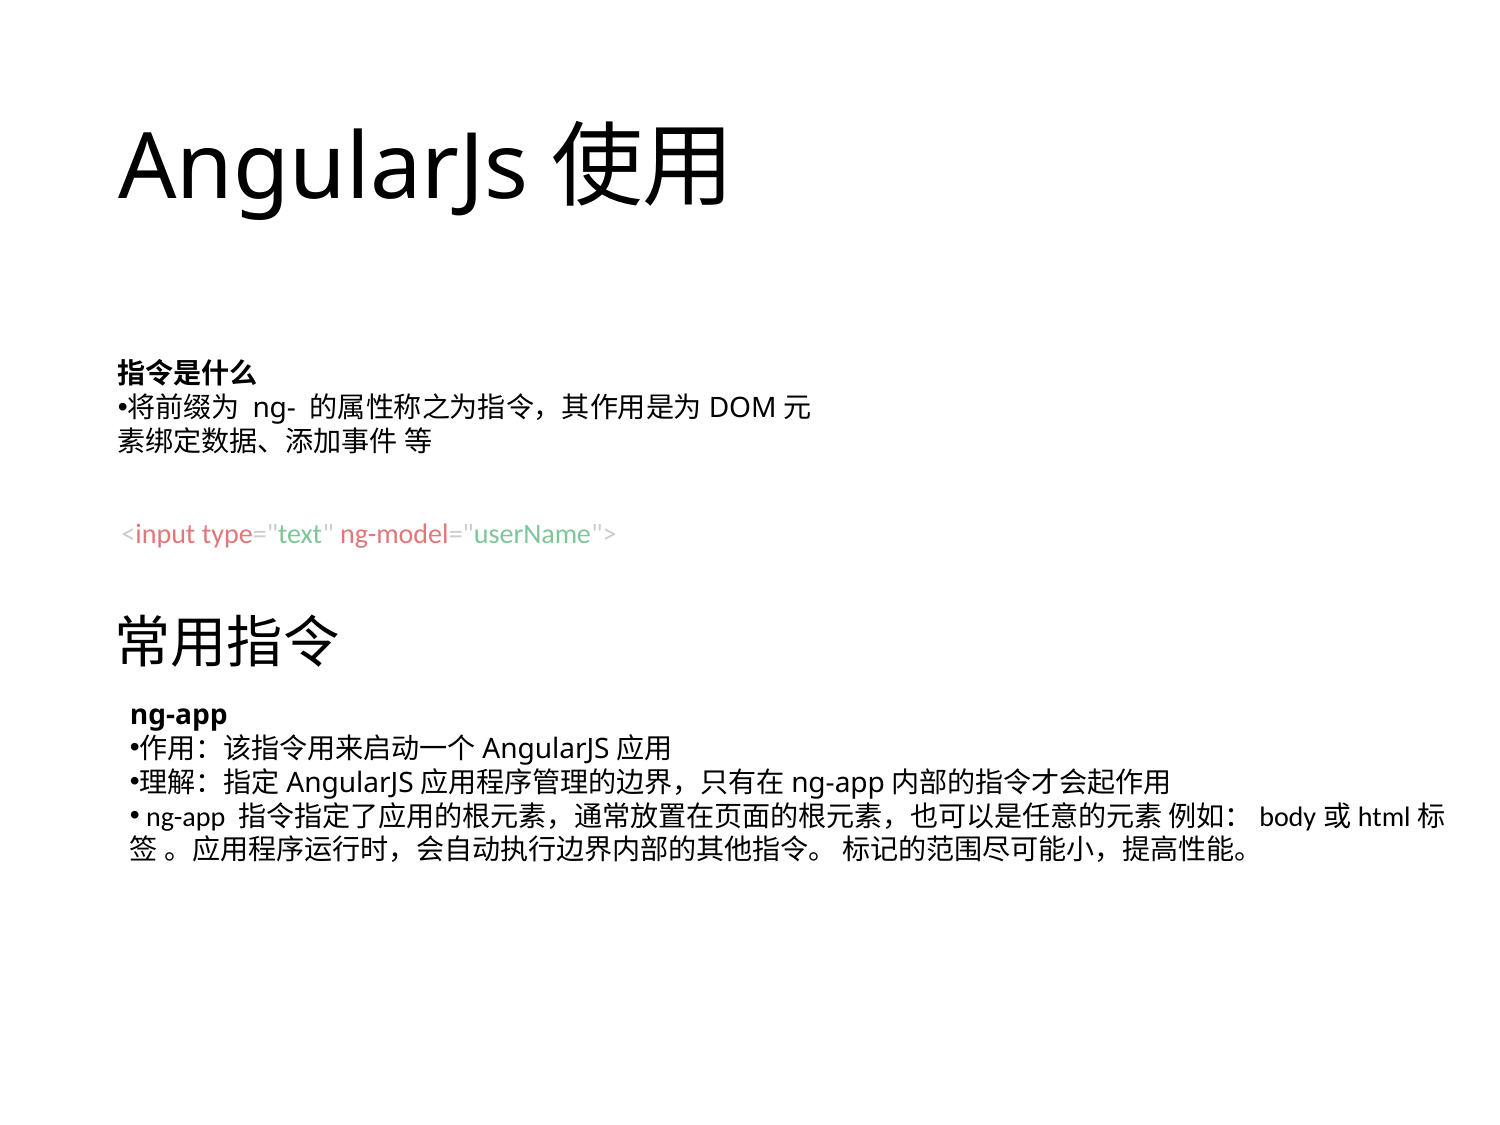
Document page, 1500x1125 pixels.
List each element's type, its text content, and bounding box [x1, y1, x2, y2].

title AngularJs使用 [103, 59, 1397, 278]
text_box 常用指令 [103, 562, 1397, 726]
text_box 指令是什么 将前缀为 ng- 的属性称之为指令，其作用是为DOM元素绑定数据、添加事件 等 [103, 348, 853, 465]
text_box ng-app 作用：该指令用来启动一个AngularJS应用 理解：指定AngularJS应用程序管理的边界，只有在ng-app内部的指令才会起作用 ng-app 指令指定了应用的根元素，通常放置在页面的根元素，也可以是任意的元素 例如：body或html标签 。应用程序运行时，会自动执行边界内部的其他指令。 标记的范围尽可能小，提高性能。 [115, 689, 1463, 873]
text_box <input type="text" ng-model="userName"> [106, 507, 632, 557]
